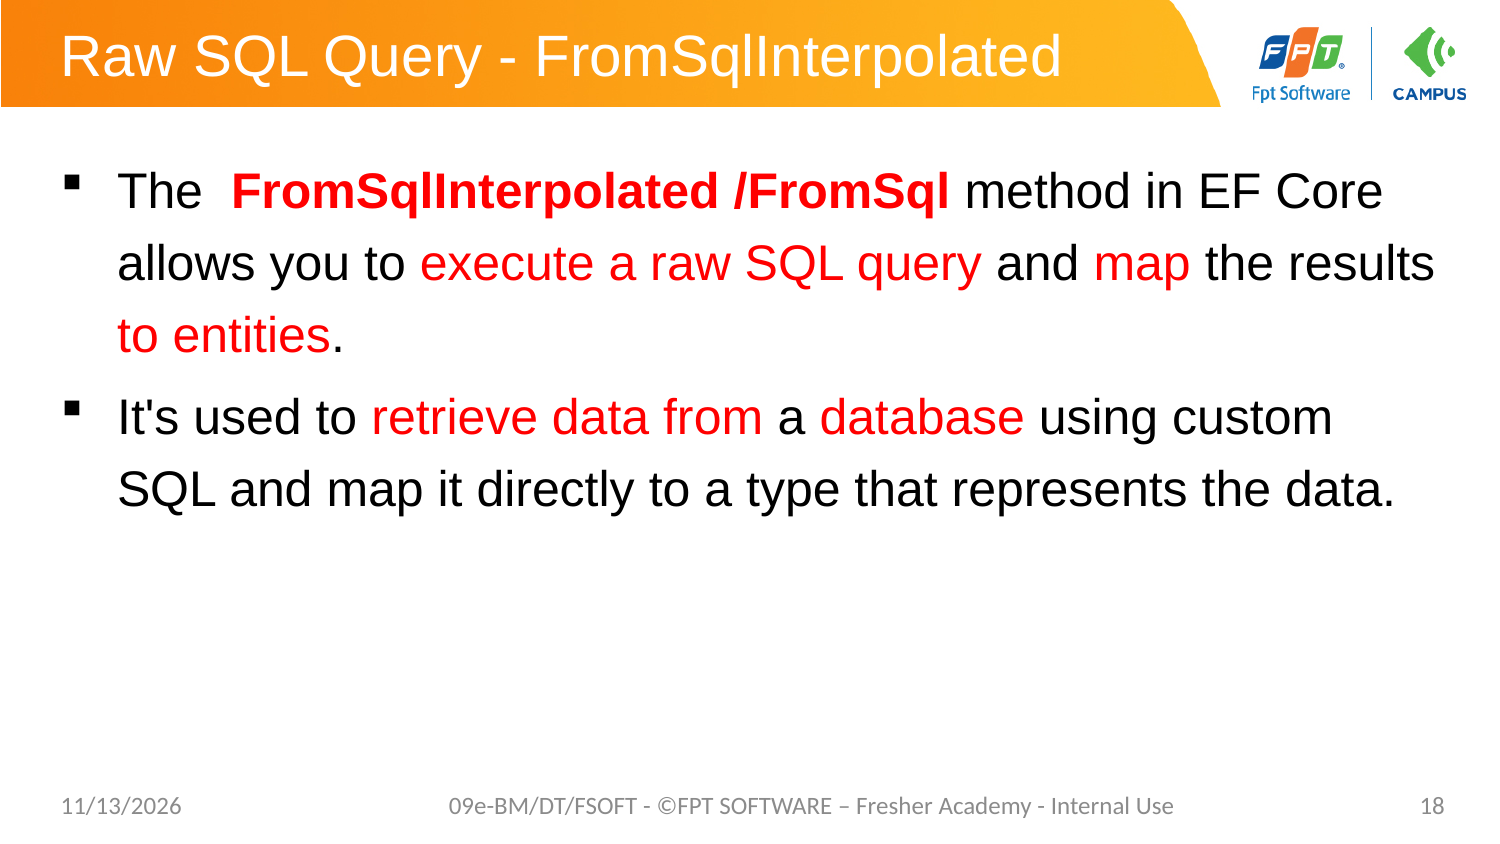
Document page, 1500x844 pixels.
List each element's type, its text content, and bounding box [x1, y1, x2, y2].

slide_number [45, 782, 270, 827]
slide_number 18 [1350, 782, 1461, 827]
title Raw SQL Query - FromSqlInterpolated [45, 0, 1176, 106]
picture [1, 0, 1499, 844]
list The FromSqlInterpolated /FromSql method in EF Core allows you to execute a raw SQL query and map the results to entities. It's used to retrieve data from a database using custom SQL and map it directly to a type that represents the data. [45, 139, 1461, 754]
footer 09e-BM/DT/FSOFT - ©FPT SOFTWARE – Fresher Academy - Internal Use [289, 782, 1335, 827]
